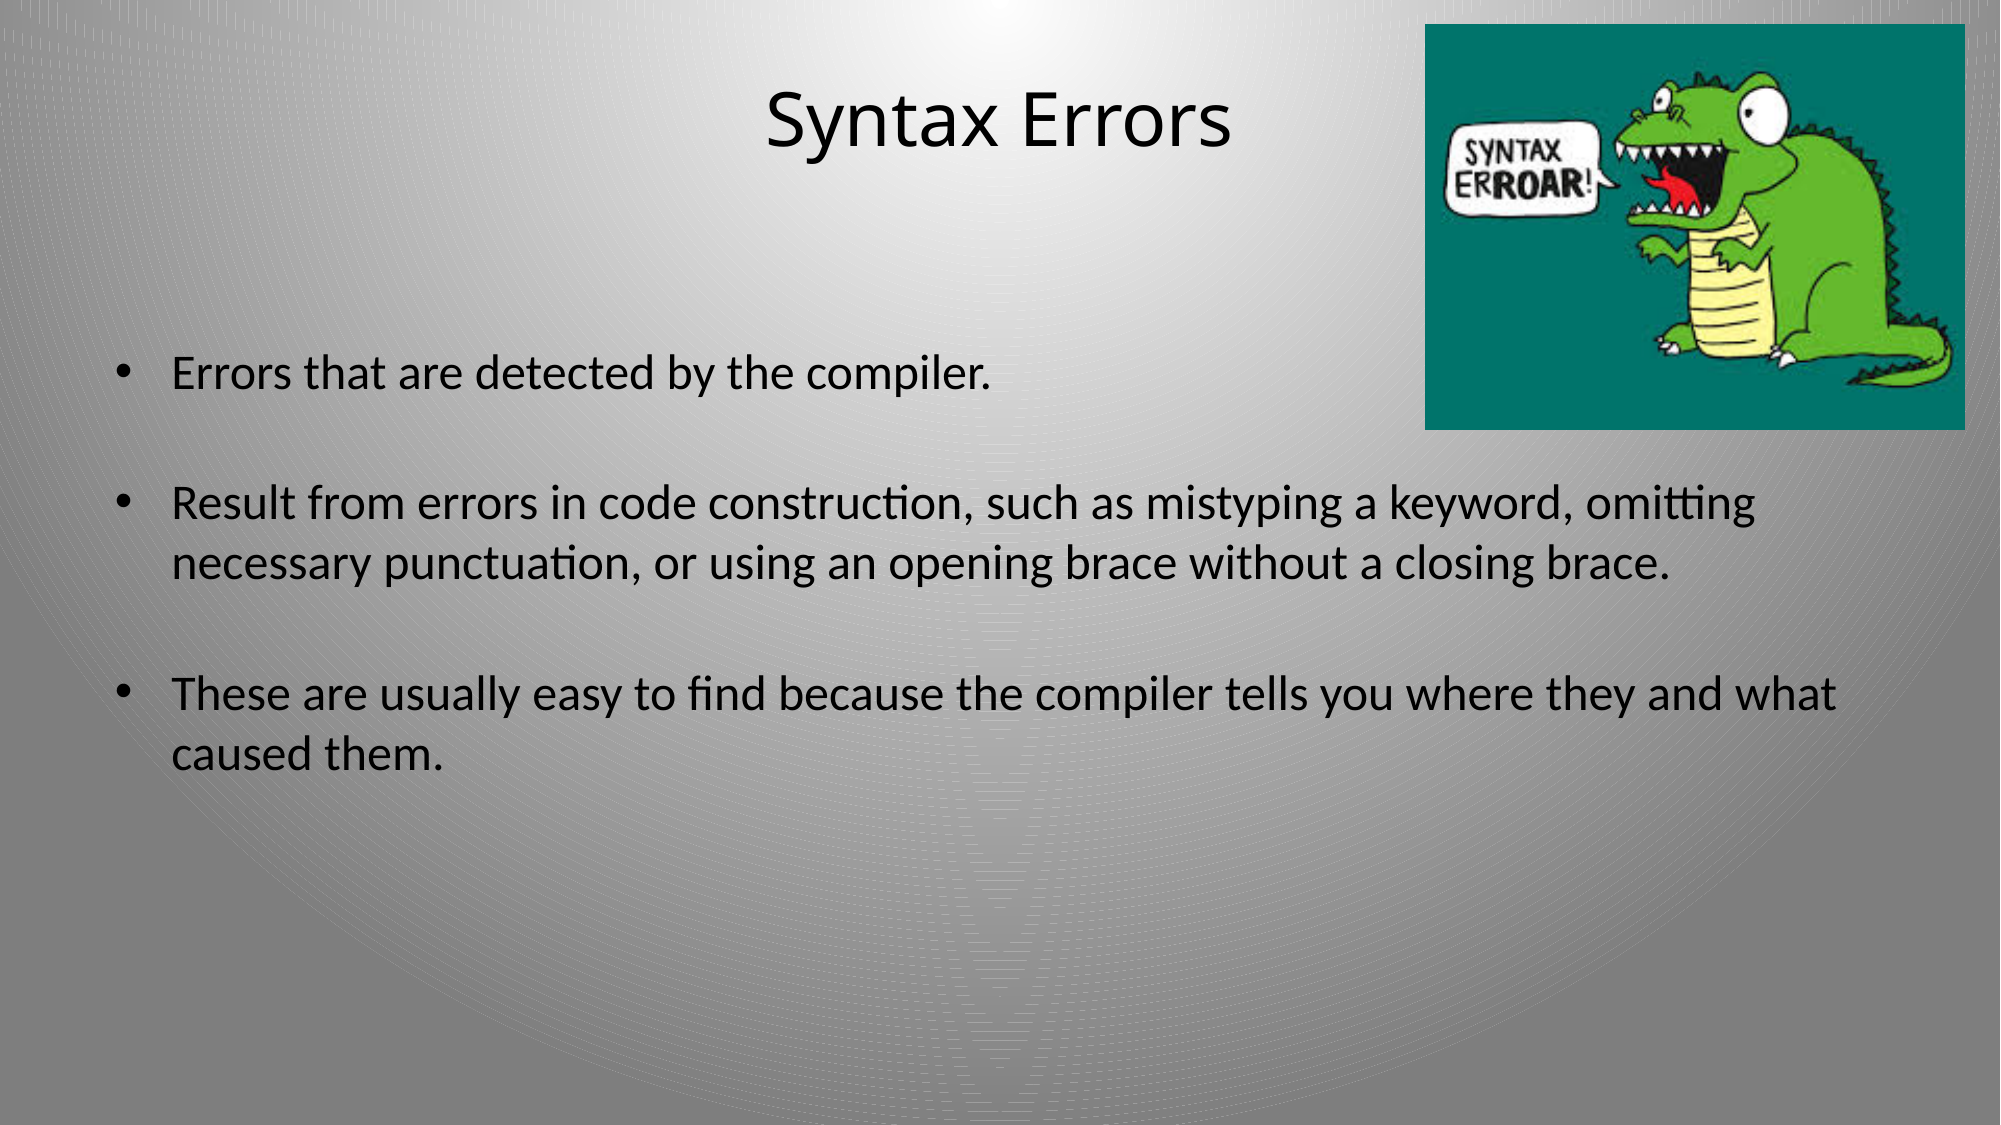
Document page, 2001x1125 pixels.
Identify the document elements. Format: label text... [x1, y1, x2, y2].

picture [1424, 24, 1965, 430]
list Errors that are detected by the compiler. Result from errors in code construction, such as mistyping a keyword, omitting necessary punctuation, or using an opening brace without a closing brace. These are usually easy to find because the compiler tells you where they and what caused them. [99, 332, 1900, 1050]
title Syntax Errors [99, 45, 1419, 188]
